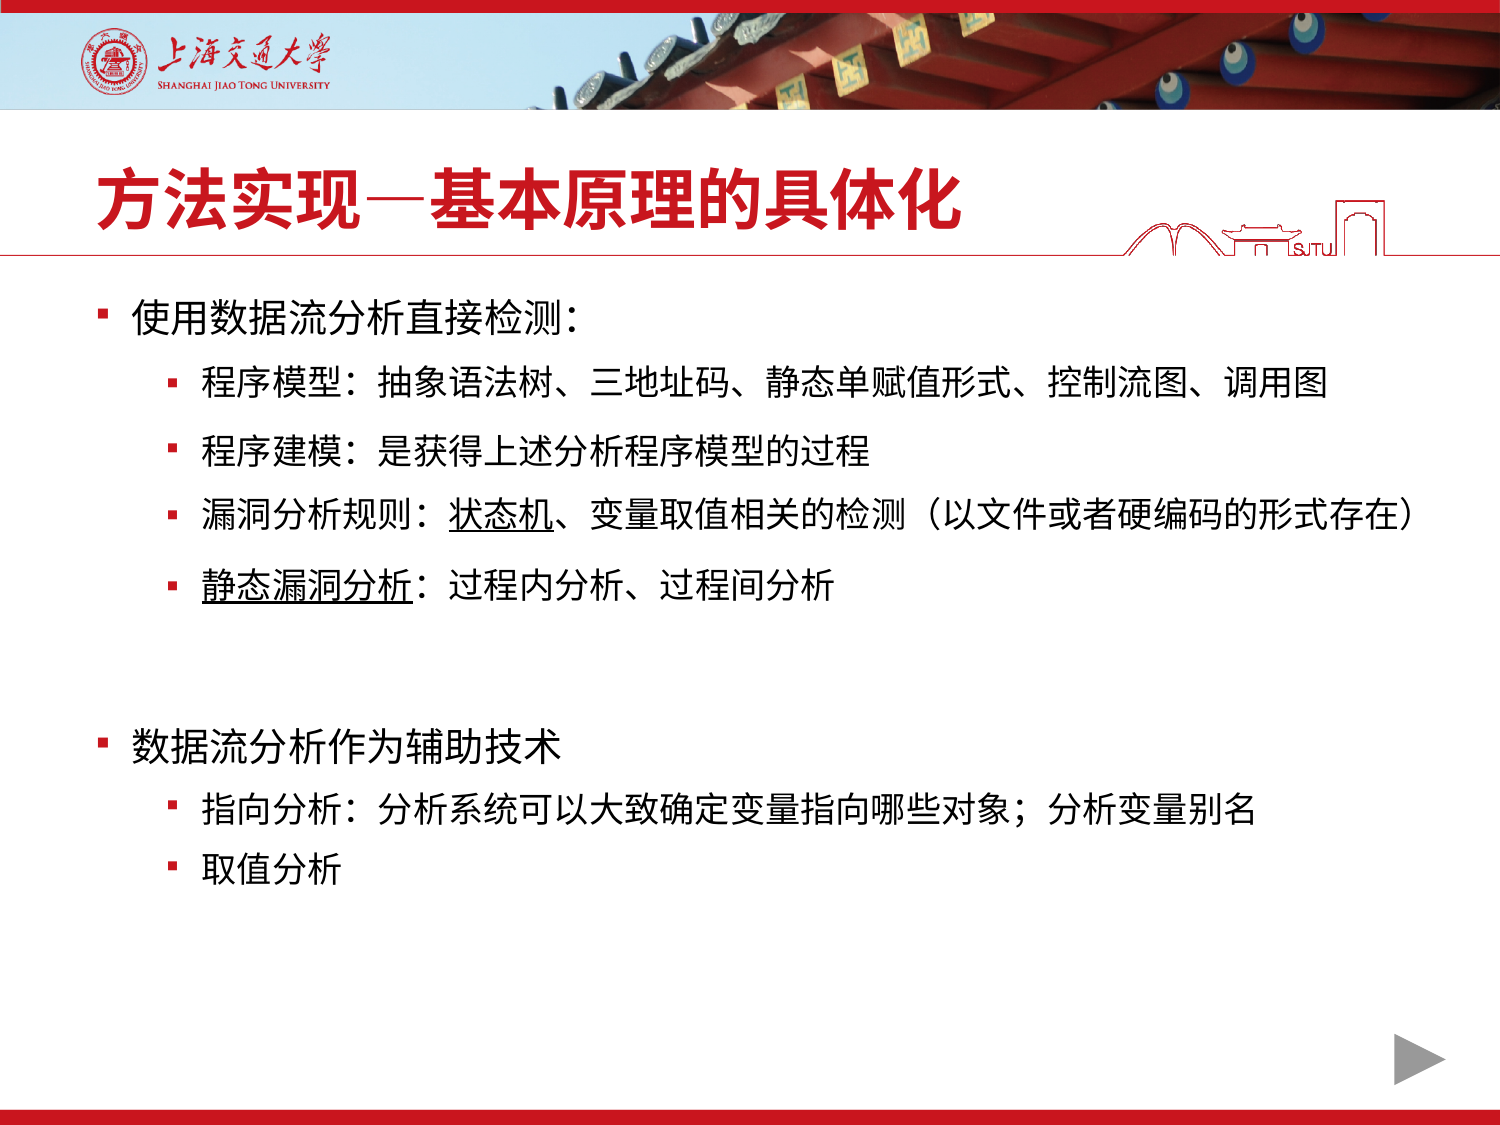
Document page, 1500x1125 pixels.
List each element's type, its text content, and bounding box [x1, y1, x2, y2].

list 使用数据流分析直接检测： 程序模型：抽象语法树、三地址码、静态单赋值形式、控制流图、调用图 程序建模：是获得上述分析程序模型的过程 漏洞分析规则：状态机、变量取值相关的检测（以文件或者硬编码的形式存在） 静态漏洞分析：过程内分析、过程间分析 数据流分析作为辅助技术 指向分析：分析系统可以大致确定变量指向哪些对象；分析变量别名 取值分析 [81, 276, 1455, 948]
picture [0, 0, 1500, 110]
text_box [1385, 1024, 1455, 1095]
title 方法实现—基本原理的具体化 [81, 159, 1455, 254]
picture [0, 200, 1500, 256]
